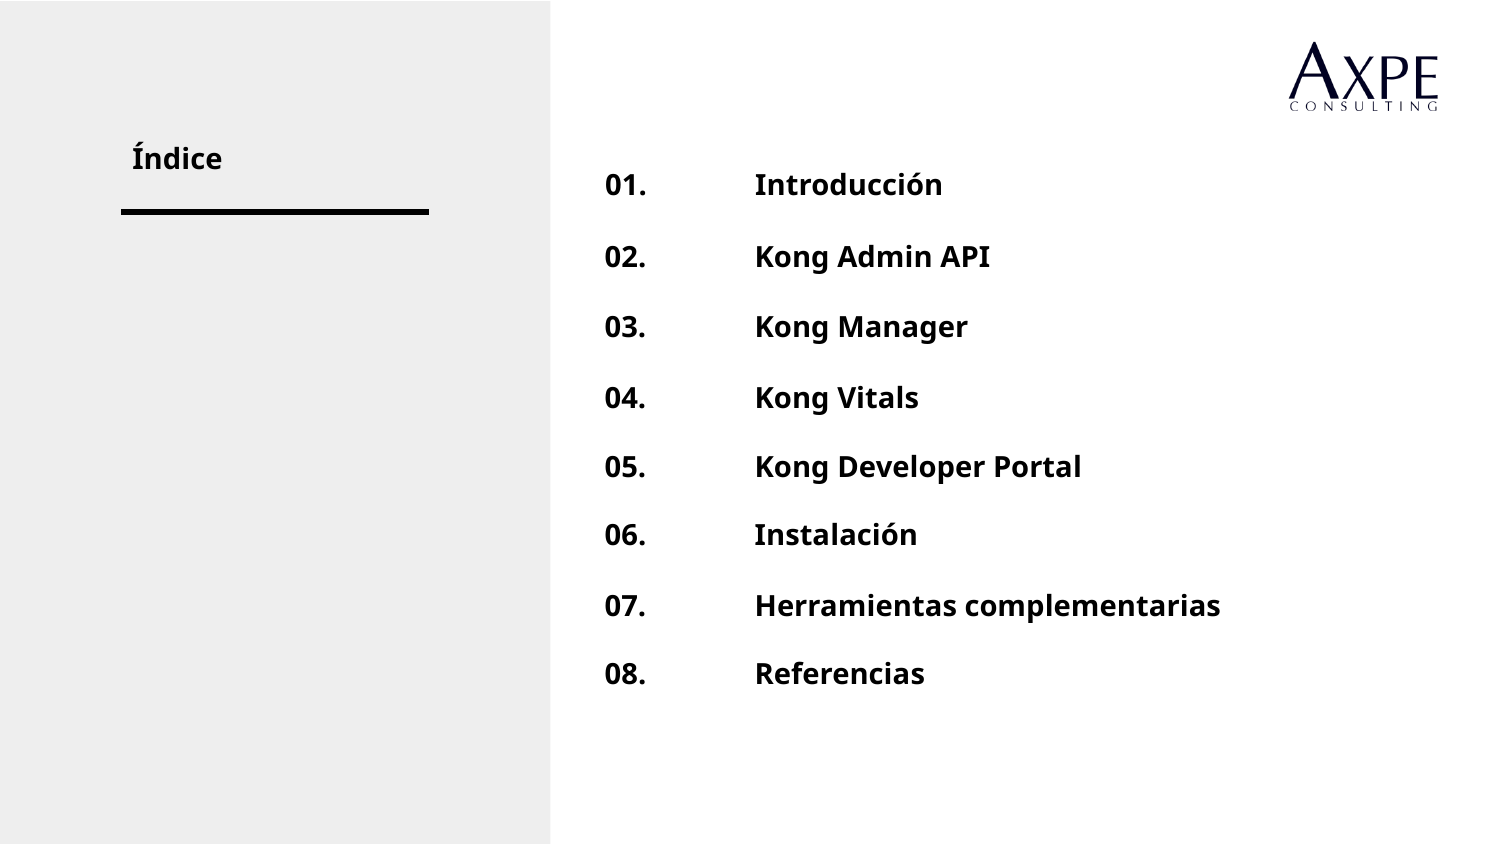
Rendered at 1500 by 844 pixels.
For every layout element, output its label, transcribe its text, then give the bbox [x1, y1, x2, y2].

text_box Índice [117, 125, 412, 191]
text_box 04. Kong Vitals [589, 359, 1302, 427]
text_box 02. Kong Admin API [589, 217, 1278, 288]
text_box 01. Introducción [590, 145, 1279, 217]
text_box 08. Referencias [589, 635, 1278, 706]
text_box [0, 1, 551, 844]
picture [1278, 39, 1449, 113]
text_box 06. Instalación [589, 495, 1278, 566]
text_box 07. Herramientas complementarias [589, 567, 1302, 638]
text_box 03. Kong Manager [589, 288, 1302, 359]
text_box 05. Kong Developer Portal [589, 427, 1302, 498]
